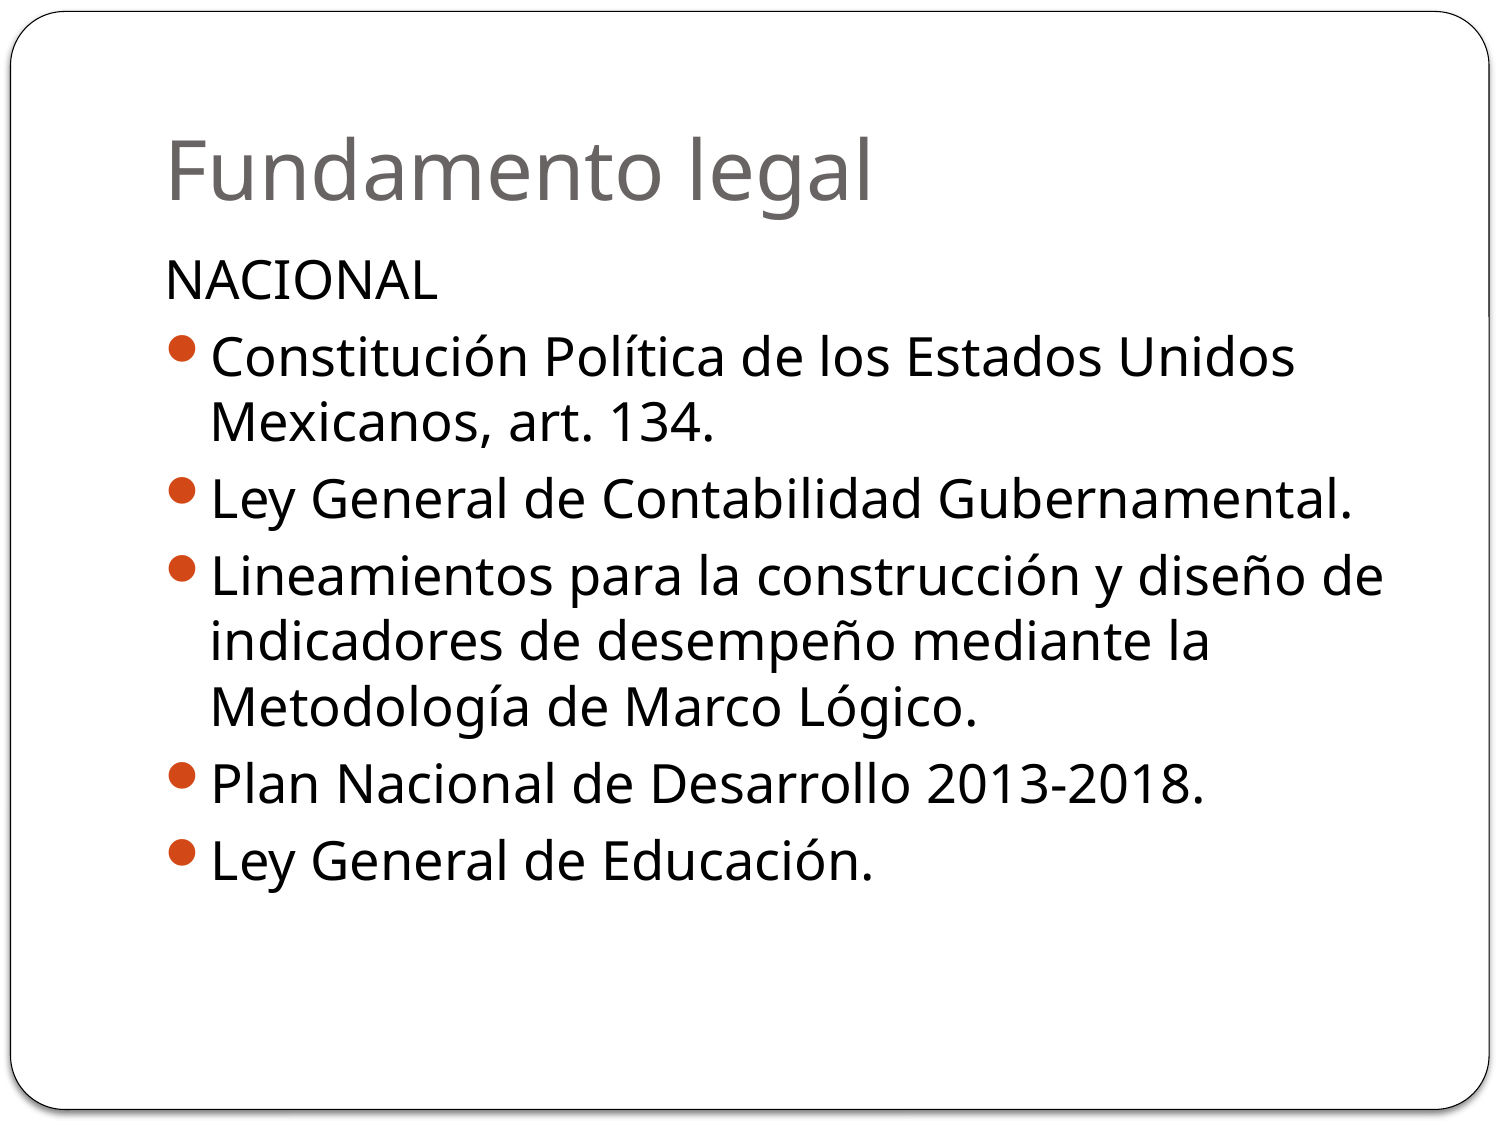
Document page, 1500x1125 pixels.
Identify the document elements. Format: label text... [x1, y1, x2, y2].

title Fundamento legal [150, 45, 1425, 233]
list NACIONAL Constitución Política de los Estados Unidos Mexicanos, art. 134. Ley General de Contabilidad Gubernamental. Lineamientos para la construcción y diseño de indicadores de desempeño mediante la Metodología de Marco Lógico. Plan Nacional de Desarrollo 2013-2018. Ley General de Educación. [150, 237, 1425, 988]
